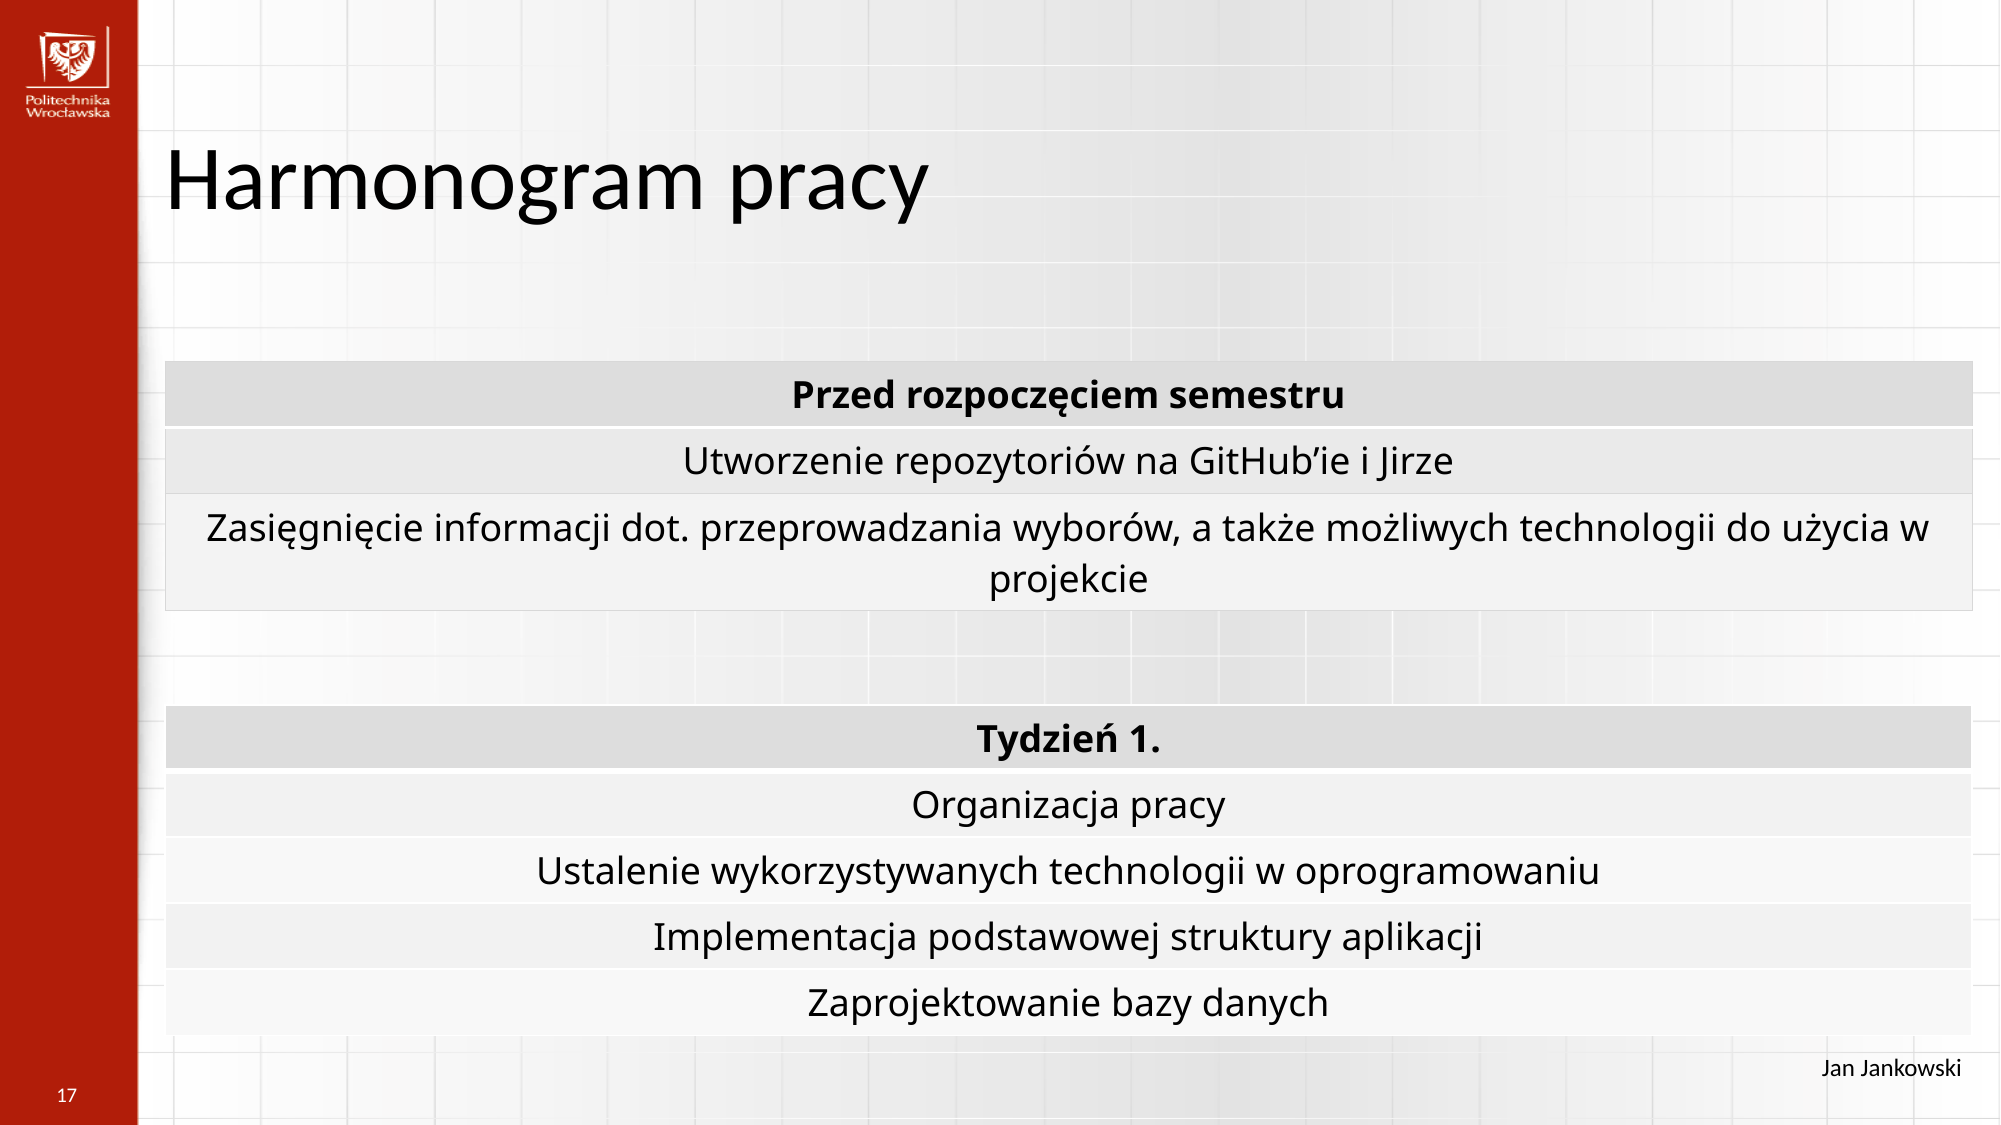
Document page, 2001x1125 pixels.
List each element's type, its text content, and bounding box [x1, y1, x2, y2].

table_cell Utworzenie repozytoriów na GitHub’ie i Jirze [166, 429, 1972, 493]
table_header Tydzień 1. [166, 706, 1971, 768]
text_box Jan Jankowski [165, 1025, 1978, 1109]
table_cell Organizacja pracy [166, 774, 1971, 836]
table_cell Zaprojektowanie bazy danych [166, 970, 1971, 1025]
table_cell Ustalenie wykorzystywanych technologii w oprogramowaniu [166, 838, 1971, 902]
list Harmonogram pracy [165, 101, 1978, 244]
picture [0, 0, 2000, 1125]
table_cell Zasięgnięcie informacji dot. przeprowadzania wyborów, a także możliwych technologii do użycia w projekcie [166, 494, 1972, 610]
table_cell Implementacja podstawowej struktury aplikacji [166, 904, 1971, 968]
table_header Przed rozpoczęciem semestru [166, 362, 1972, 426]
